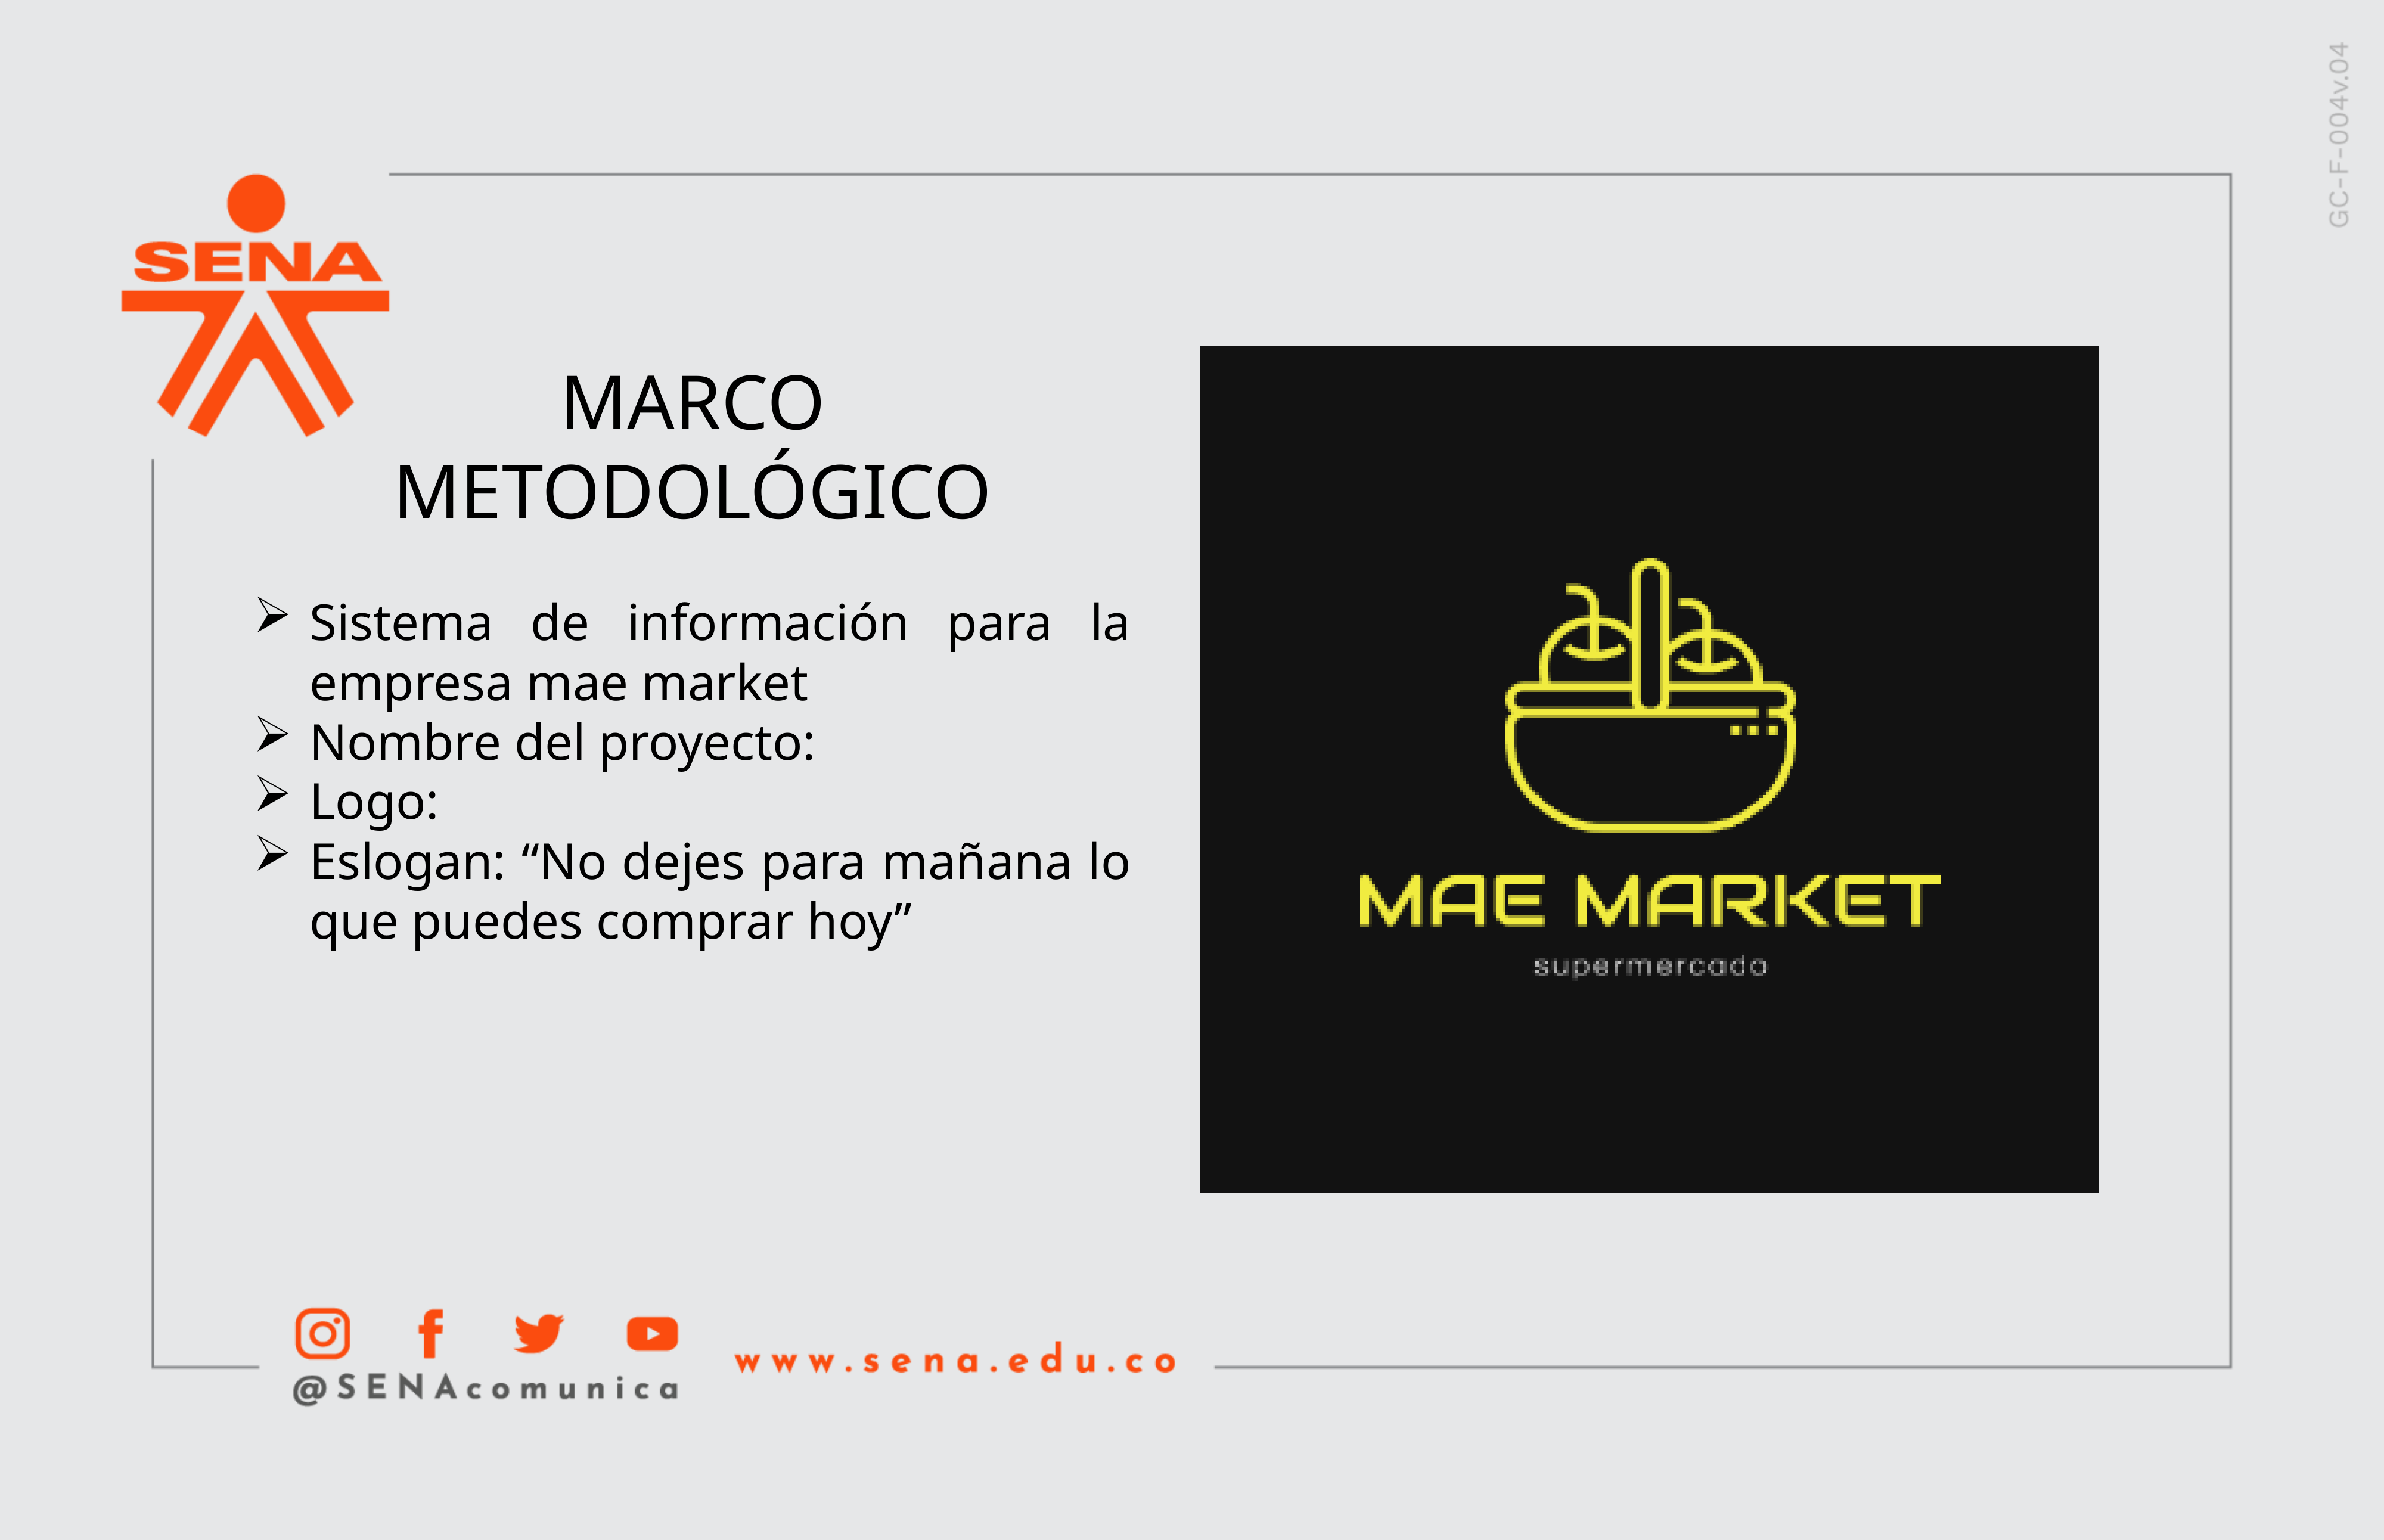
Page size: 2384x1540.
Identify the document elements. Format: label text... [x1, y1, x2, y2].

text_box Sistema de información para la empresa mae market Nombre del proyecto: Logo: Eslogan: “No dejes para mañana lo que puedes comprar hoy” [246, 584, 1139, 956]
text_box MARCO METODOLÓGICO [378, 347, 1007, 541]
picture [0, 0, 2384, 1540]
